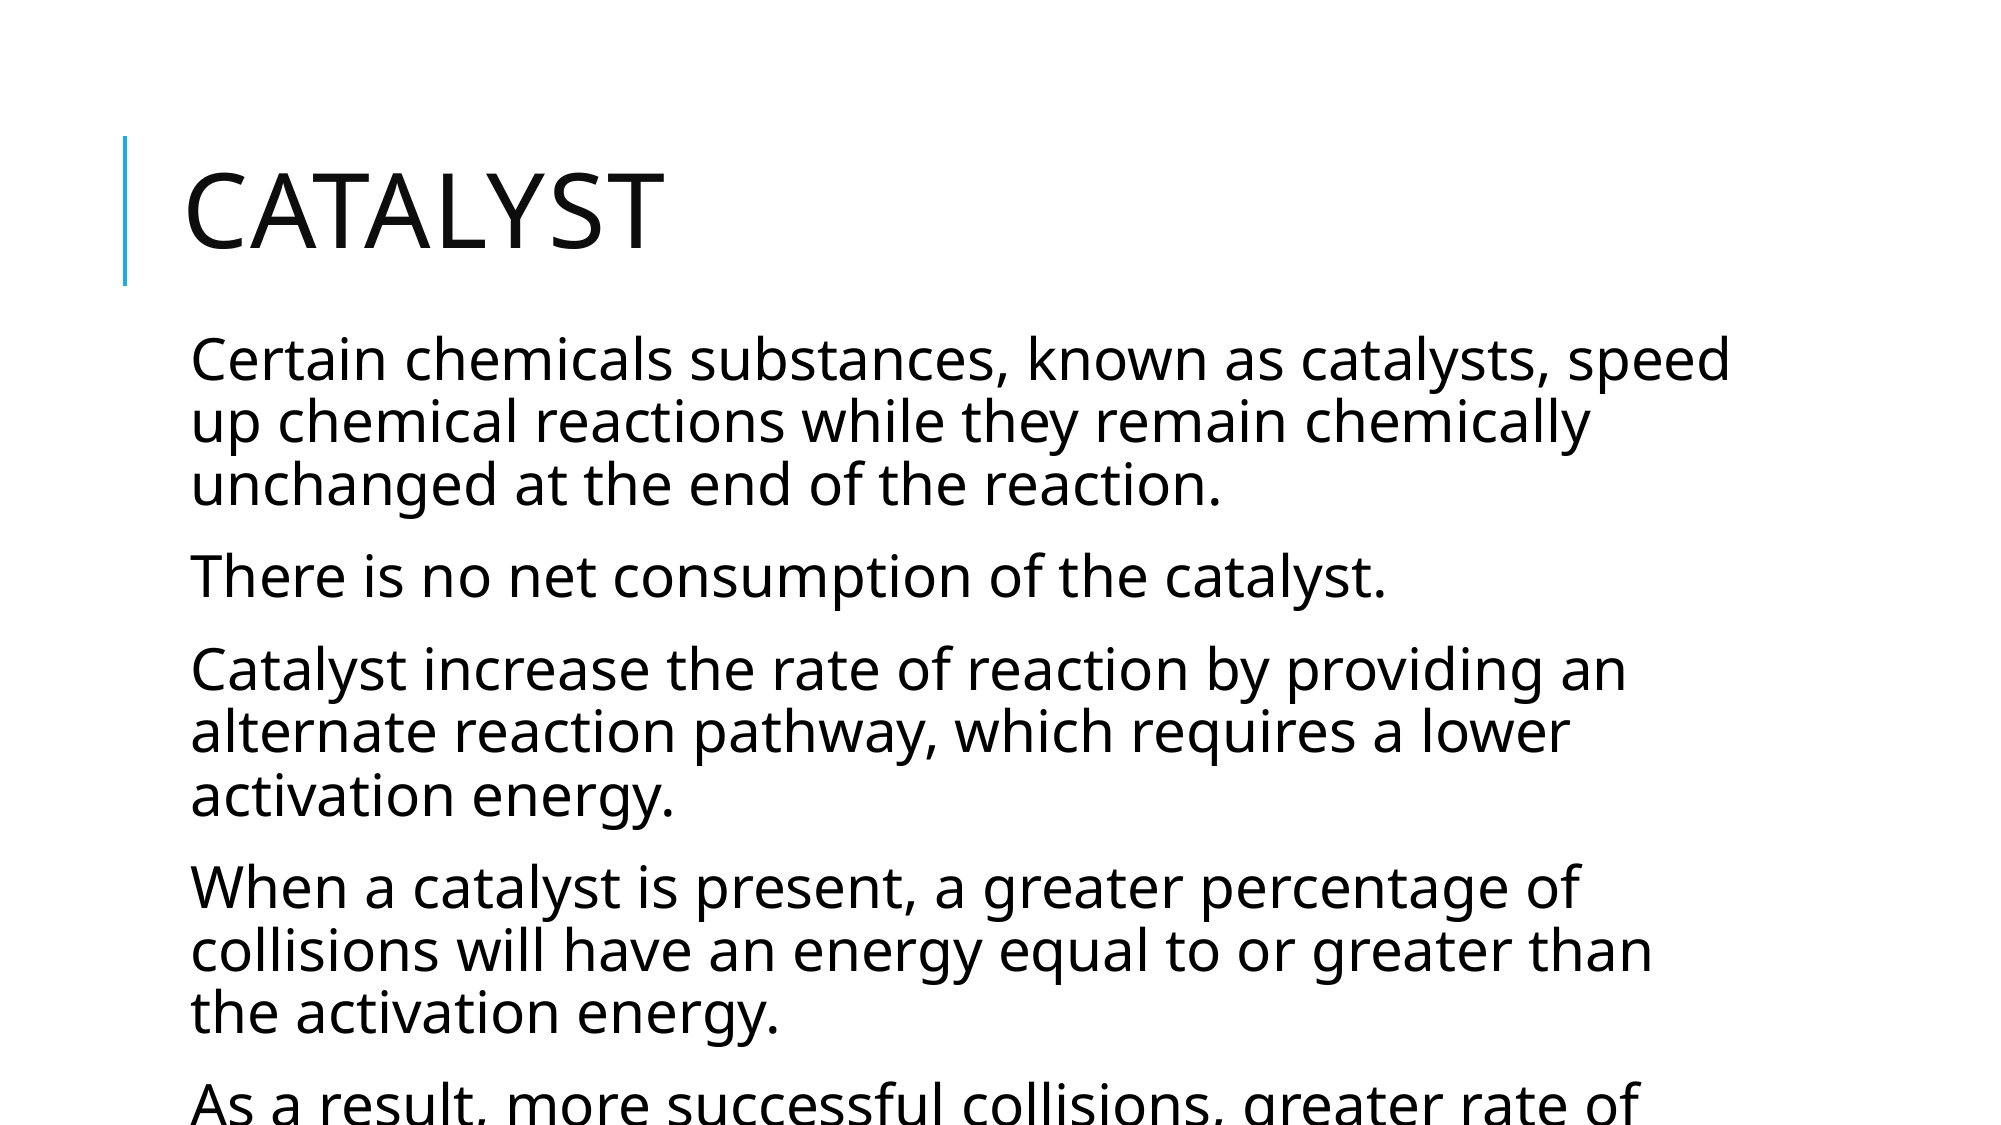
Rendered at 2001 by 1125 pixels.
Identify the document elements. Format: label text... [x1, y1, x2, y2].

title Catalyst [168, 96, 1763, 322]
list Certain chemicals substances, known as catalysts, speed up chemical reactions while they remain chemically unchanged at the end of the reaction. There is no net consumption of the catalyst. Catalyst increase the rate of reaction by providing an alternate reaction pathway, which requires a lower activation energy. When a catalyst is present, a greater percentage of collisions will have an energy equal to or greater than the activation energy. As a result, more successful collisions, greater rate of reaction. [168, 322, 1763, 983]
